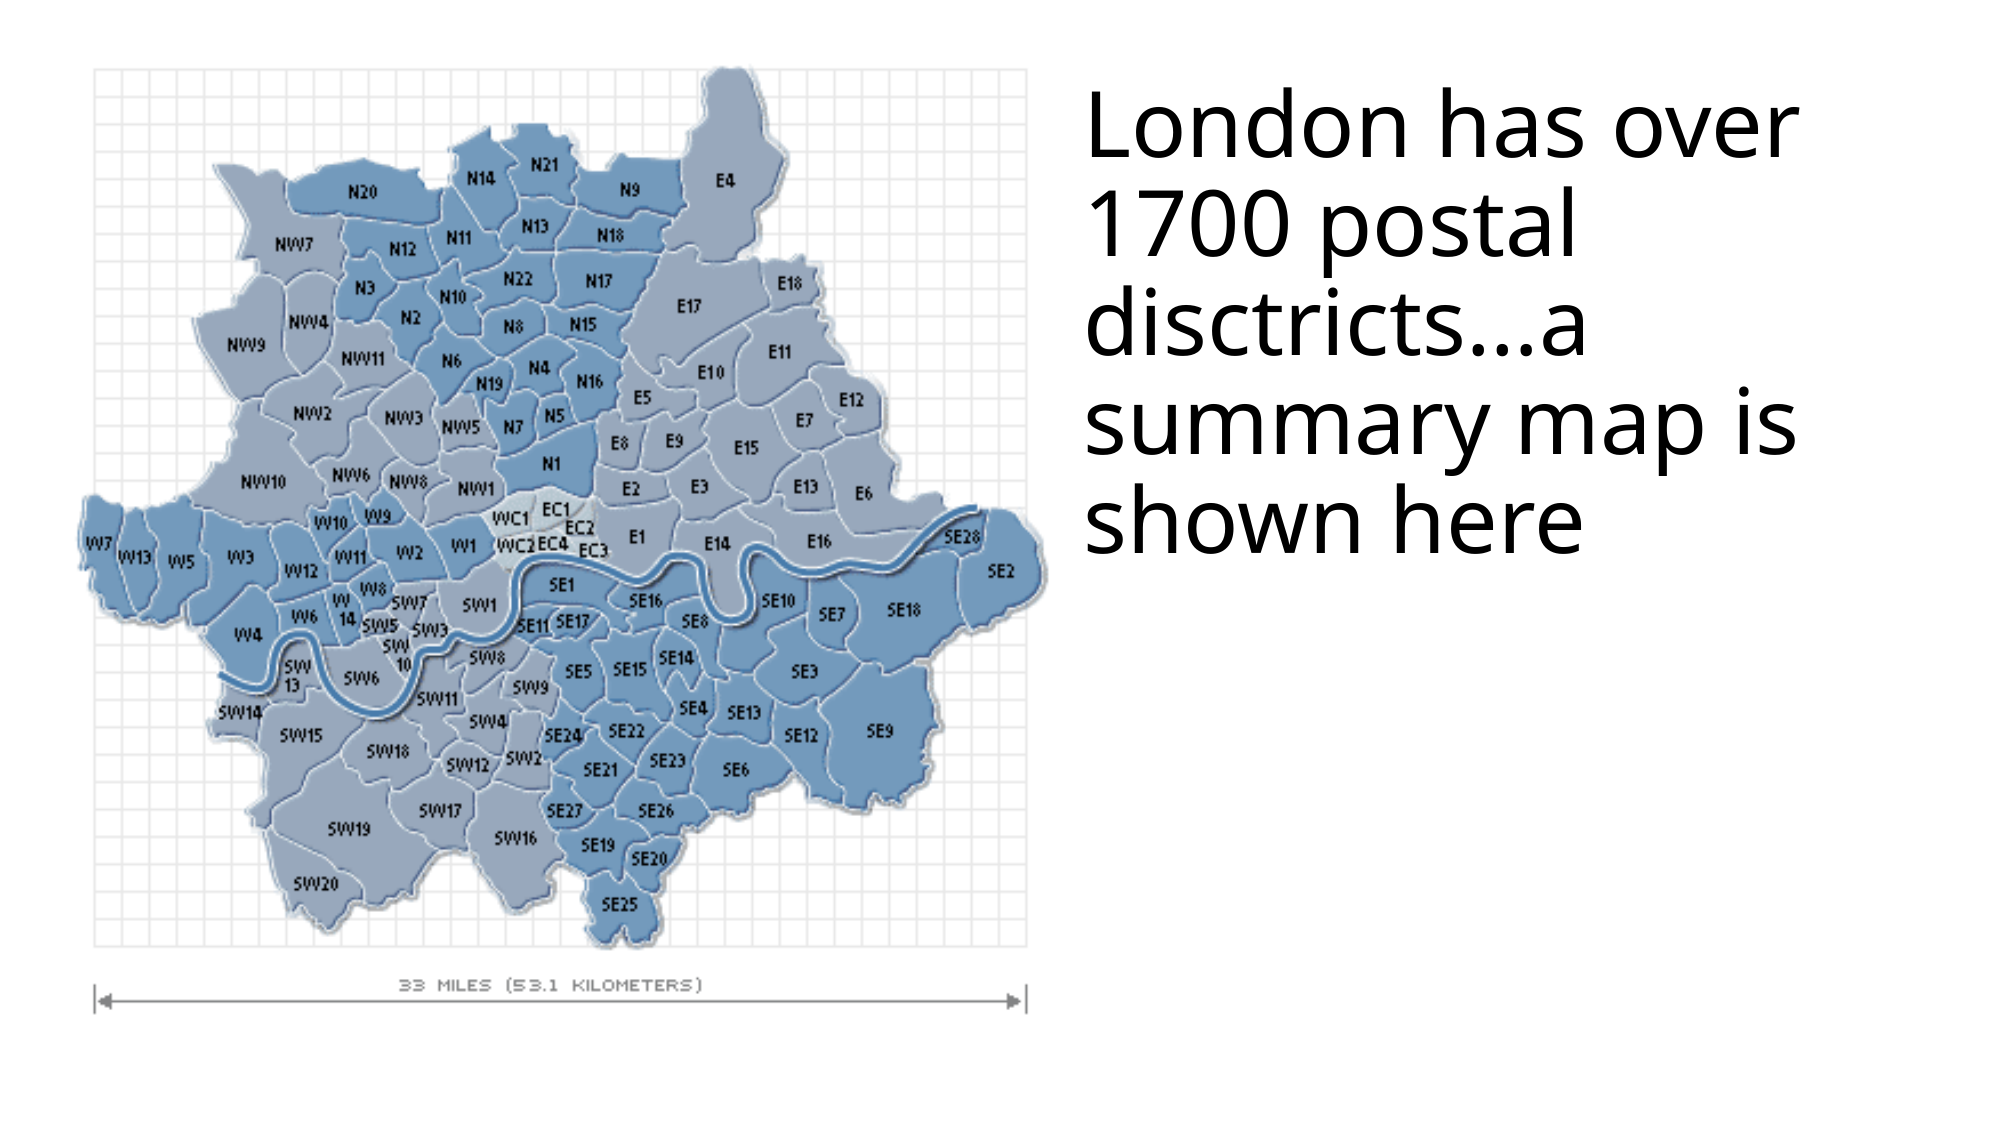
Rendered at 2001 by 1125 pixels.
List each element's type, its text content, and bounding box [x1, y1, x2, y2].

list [69, 44, 1051, 1026]
title London has over 1700 postal disctricts…a summary map is shown here [1068, 71, 1838, 699]
